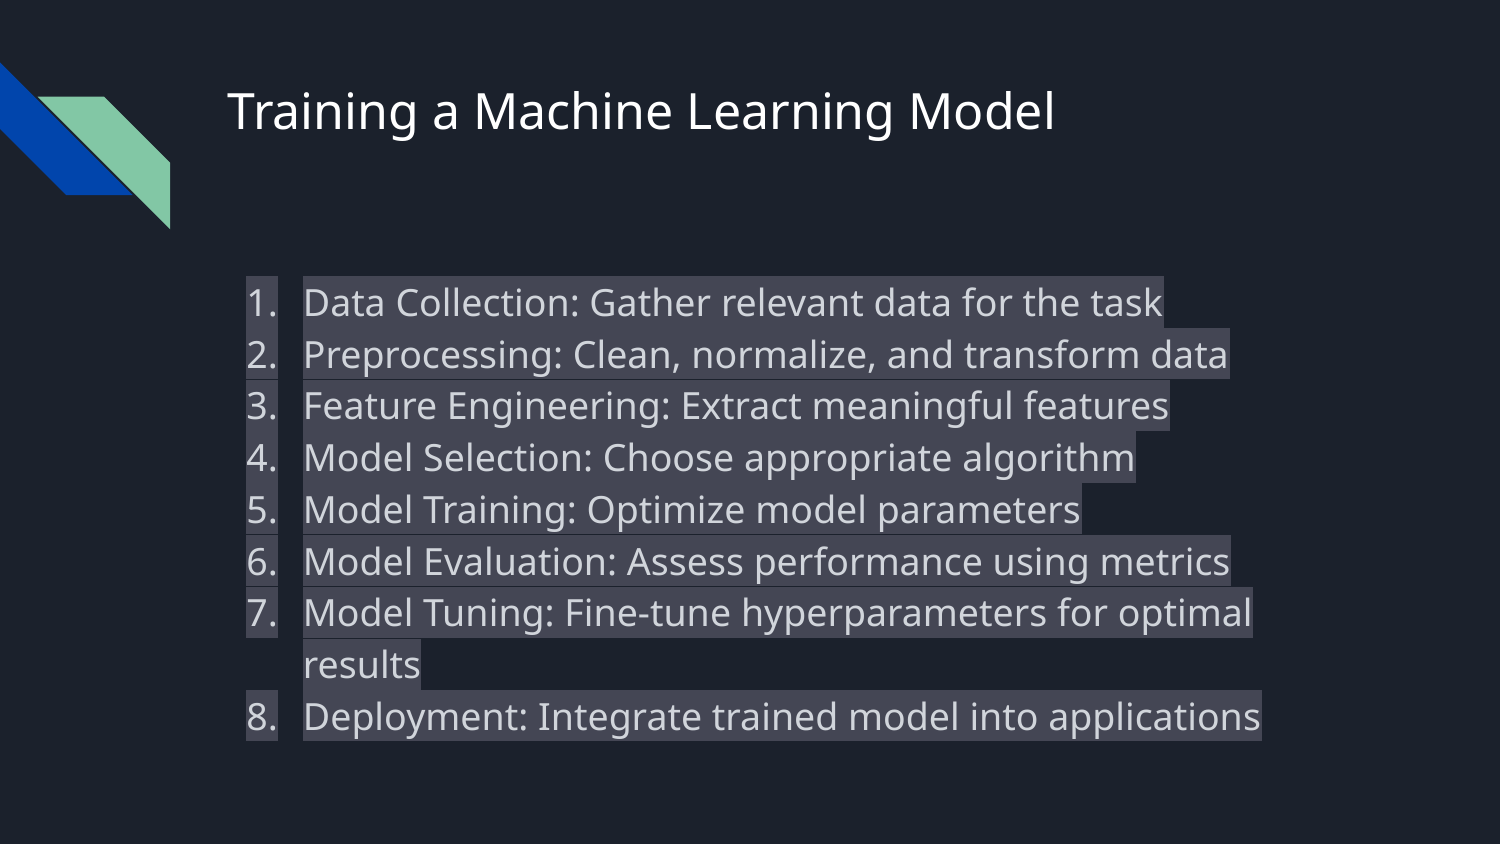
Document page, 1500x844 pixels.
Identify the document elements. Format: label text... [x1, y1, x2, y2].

list Data Collection: Gather relevant data for the task Preprocessing: Clean, normalize, and transform data Feature Engineering: Extract meaningful features Model Selection: Choose appropriate algorithm Model Training: Optimize model parameters Model Evaluation: Assess performance using metrics Model Tuning: Fine-tune hyperparameters for optimal results Deployment: Integrate trained model into applications [212, 257, 1368, 735]
title Training a Machine Learning Model [212, 64, 1368, 215]
